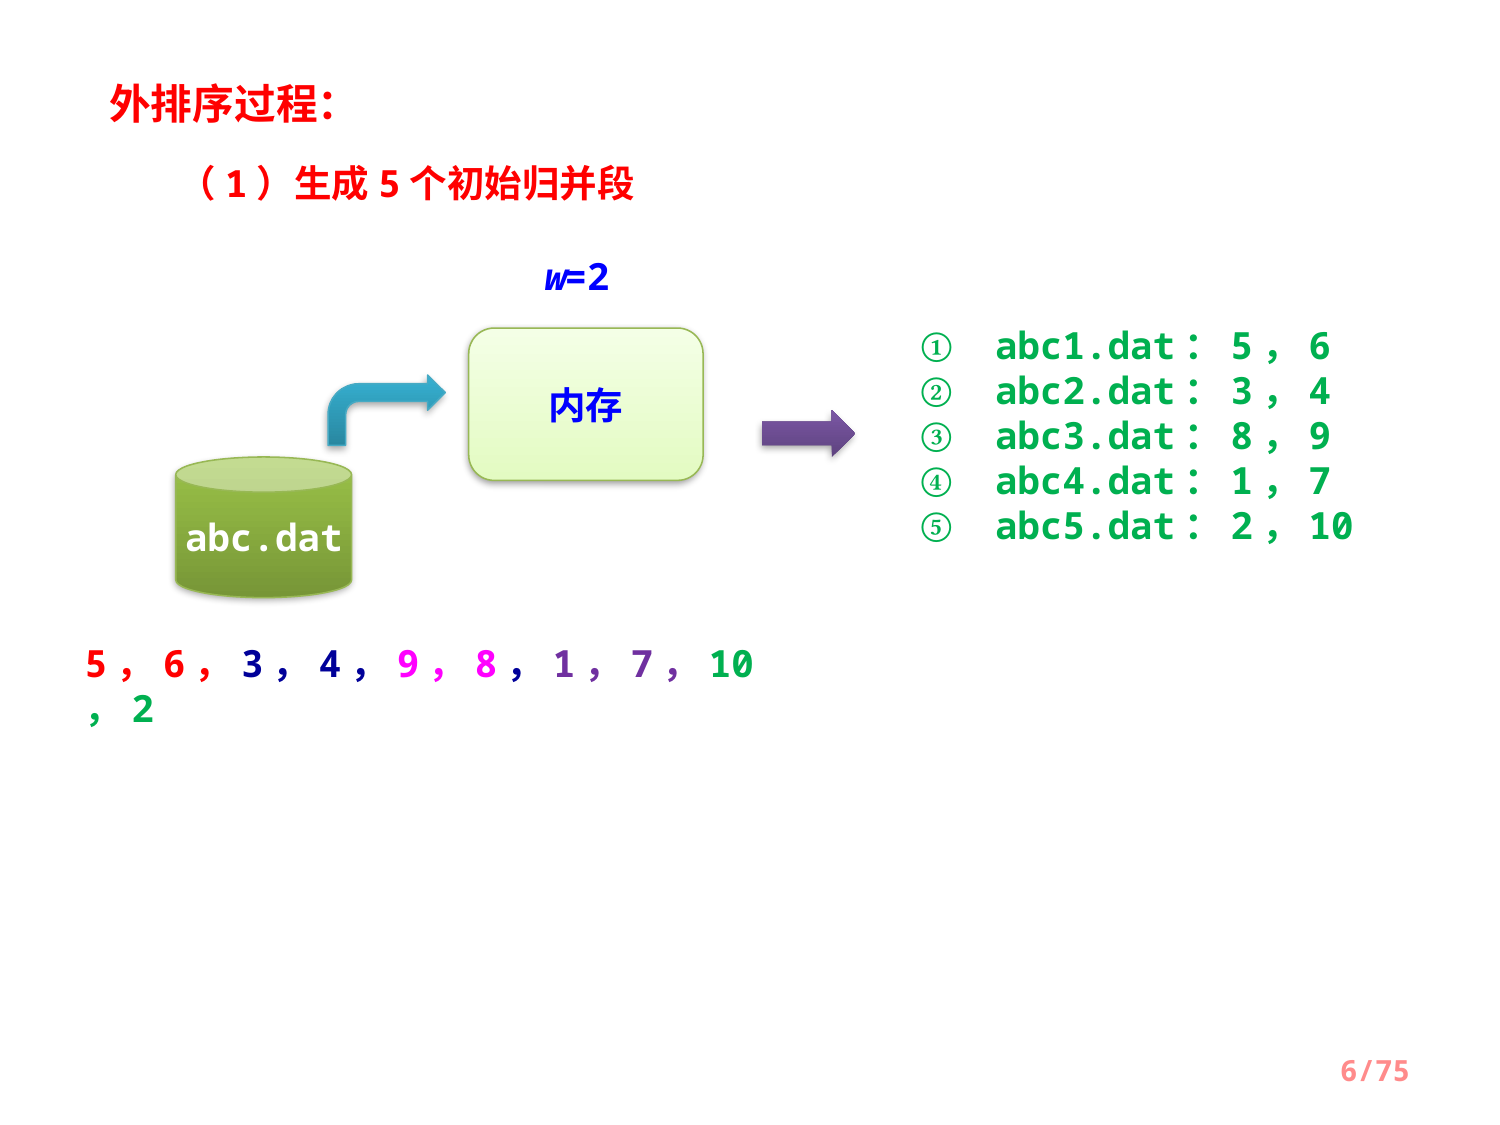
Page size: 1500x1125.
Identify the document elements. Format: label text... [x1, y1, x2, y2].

text_box w=2 [527, 246, 645, 306]
text_box abc1.dat：5，6 abc2.dat：3，4 abc3.dat：8，9 abc4.dat：1，7 abc5.dat：2，10 [889, 303, 1408, 567]
text_box （1）生成5个初始归并段 [164, 152, 821, 213]
text_box 调整产生冠军（最小者）的过程 [177, 458, 350, 491]
text_box 5，6，3，4，9，8，1，7，10，2 [70, 632, 797, 738]
text_box [327, 374, 446, 447]
text_box 内存 [467, 327, 704, 482]
text_box 外排序过程： [70, 70, 399, 136]
text_box [761, 410, 856, 457]
slide_number 6/75 [1074, 1042, 1425, 1103]
text_box abc.dat [174, 456, 353, 599]
